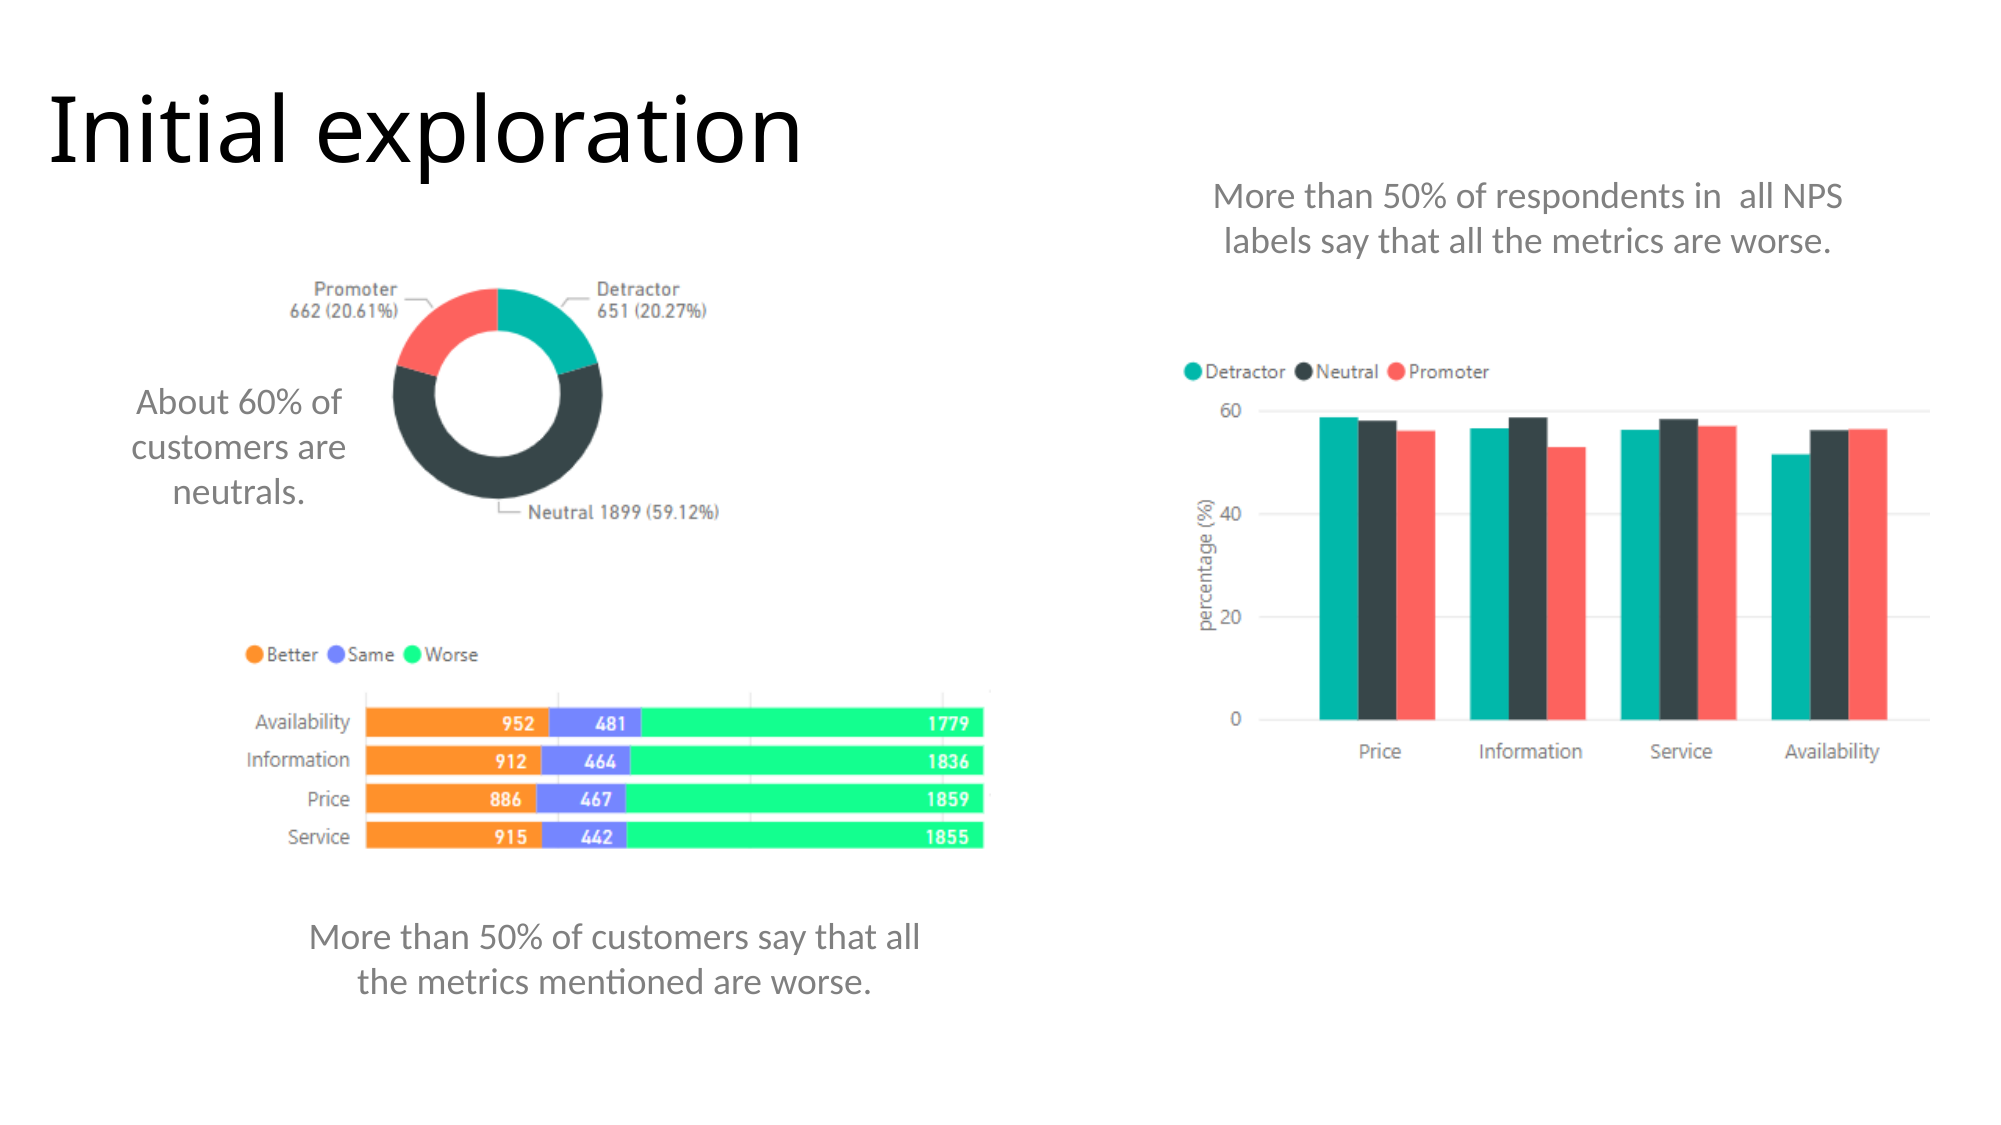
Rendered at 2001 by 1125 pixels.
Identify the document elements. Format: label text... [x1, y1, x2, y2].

text_box More than 50% of customers say that all the metrics mentioned are worse. [273, 904, 957, 1010]
picture [273, 263, 744, 557]
picture [1179, 355, 1930, 801]
text_box More than 50% of respondents in all NPS labels say that all the metrics are worse. [1192, 163, 1865, 269]
text_box About 60% of customers are neutrals. [84, 370, 273, 520]
title Initial exploration [33, 23, 1759, 242]
picture [239, 641, 991, 860]
